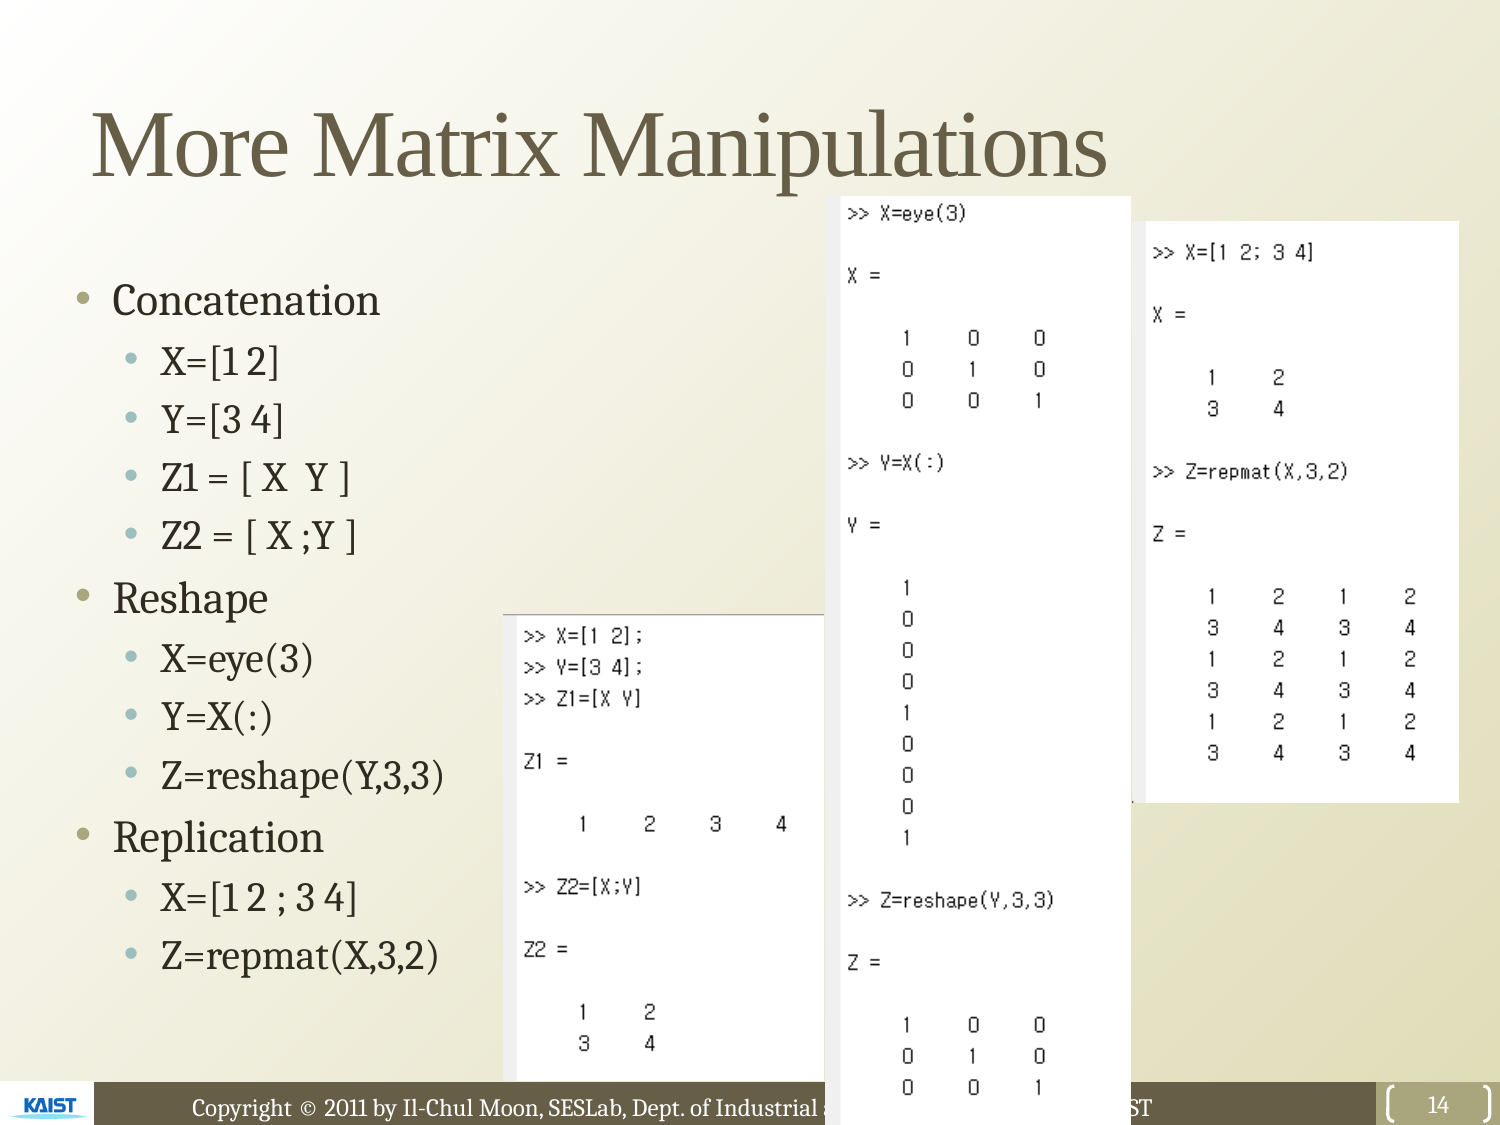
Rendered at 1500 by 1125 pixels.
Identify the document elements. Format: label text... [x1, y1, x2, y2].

picture [0, 1081, 94, 1125]
list Concatenation X=[1 2] Y=[3 4] Z1 = [ X Y ] Z2 = [ X ;Y ] Reshape X=eye(3) Y=X(:) Z=reshape(Y,3,3) Replication X=[1 2 ; 3 4] Z=repmat(X,3,2) [41, 262, 621, 1071]
slide_number 14 [1386, 1084, 1492, 1123]
title More Matrix Manipulations [75, 45, 1459, 232]
picture [502, 195, 1460, 1125]
